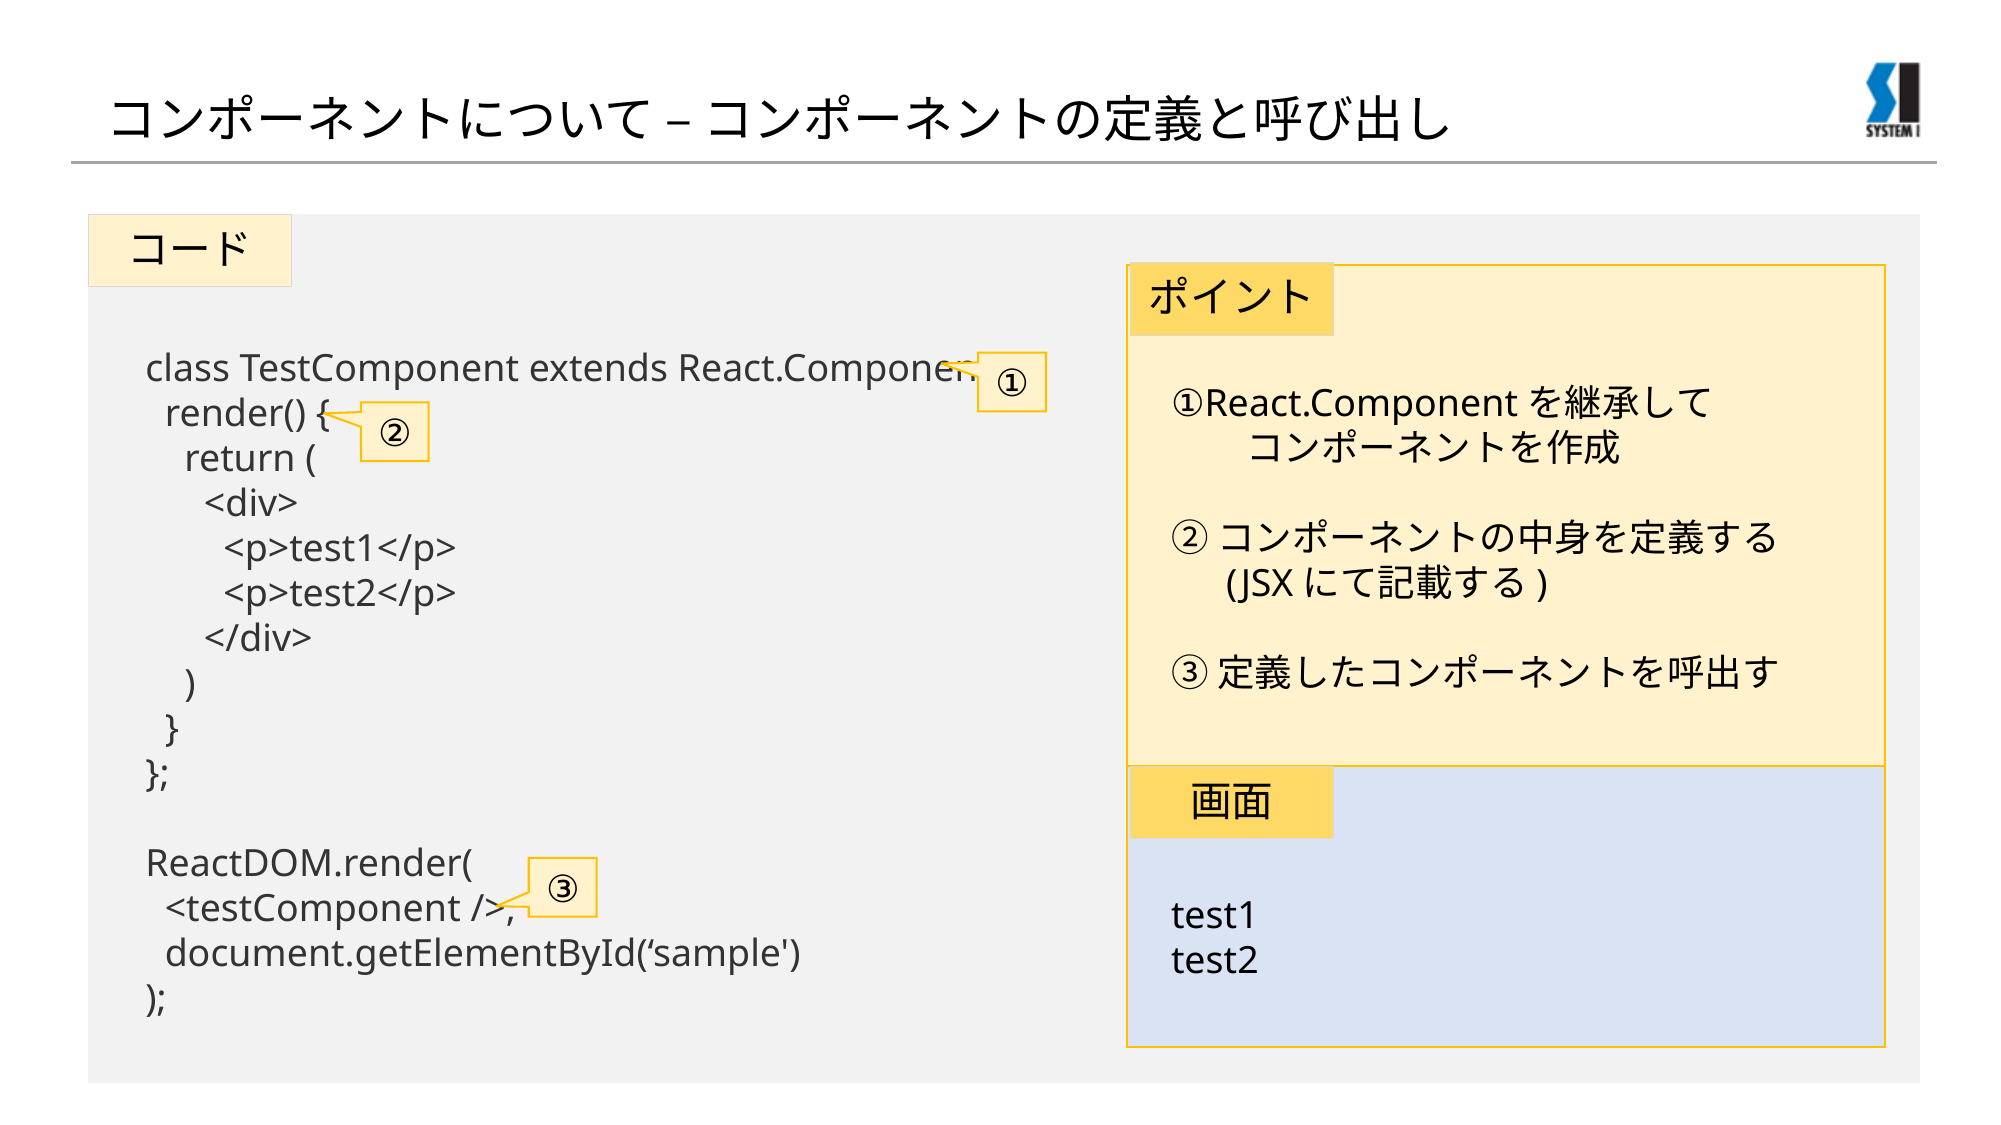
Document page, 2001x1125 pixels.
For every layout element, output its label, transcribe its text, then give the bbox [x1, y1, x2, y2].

picture [1851, 55, 1938, 142]
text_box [1127, 262, 1886, 1048]
title コンポーネントについて – コンポーネントの定義と呼び出し [91, 46, 1697, 197]
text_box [88, 214, 1920, 1083]
